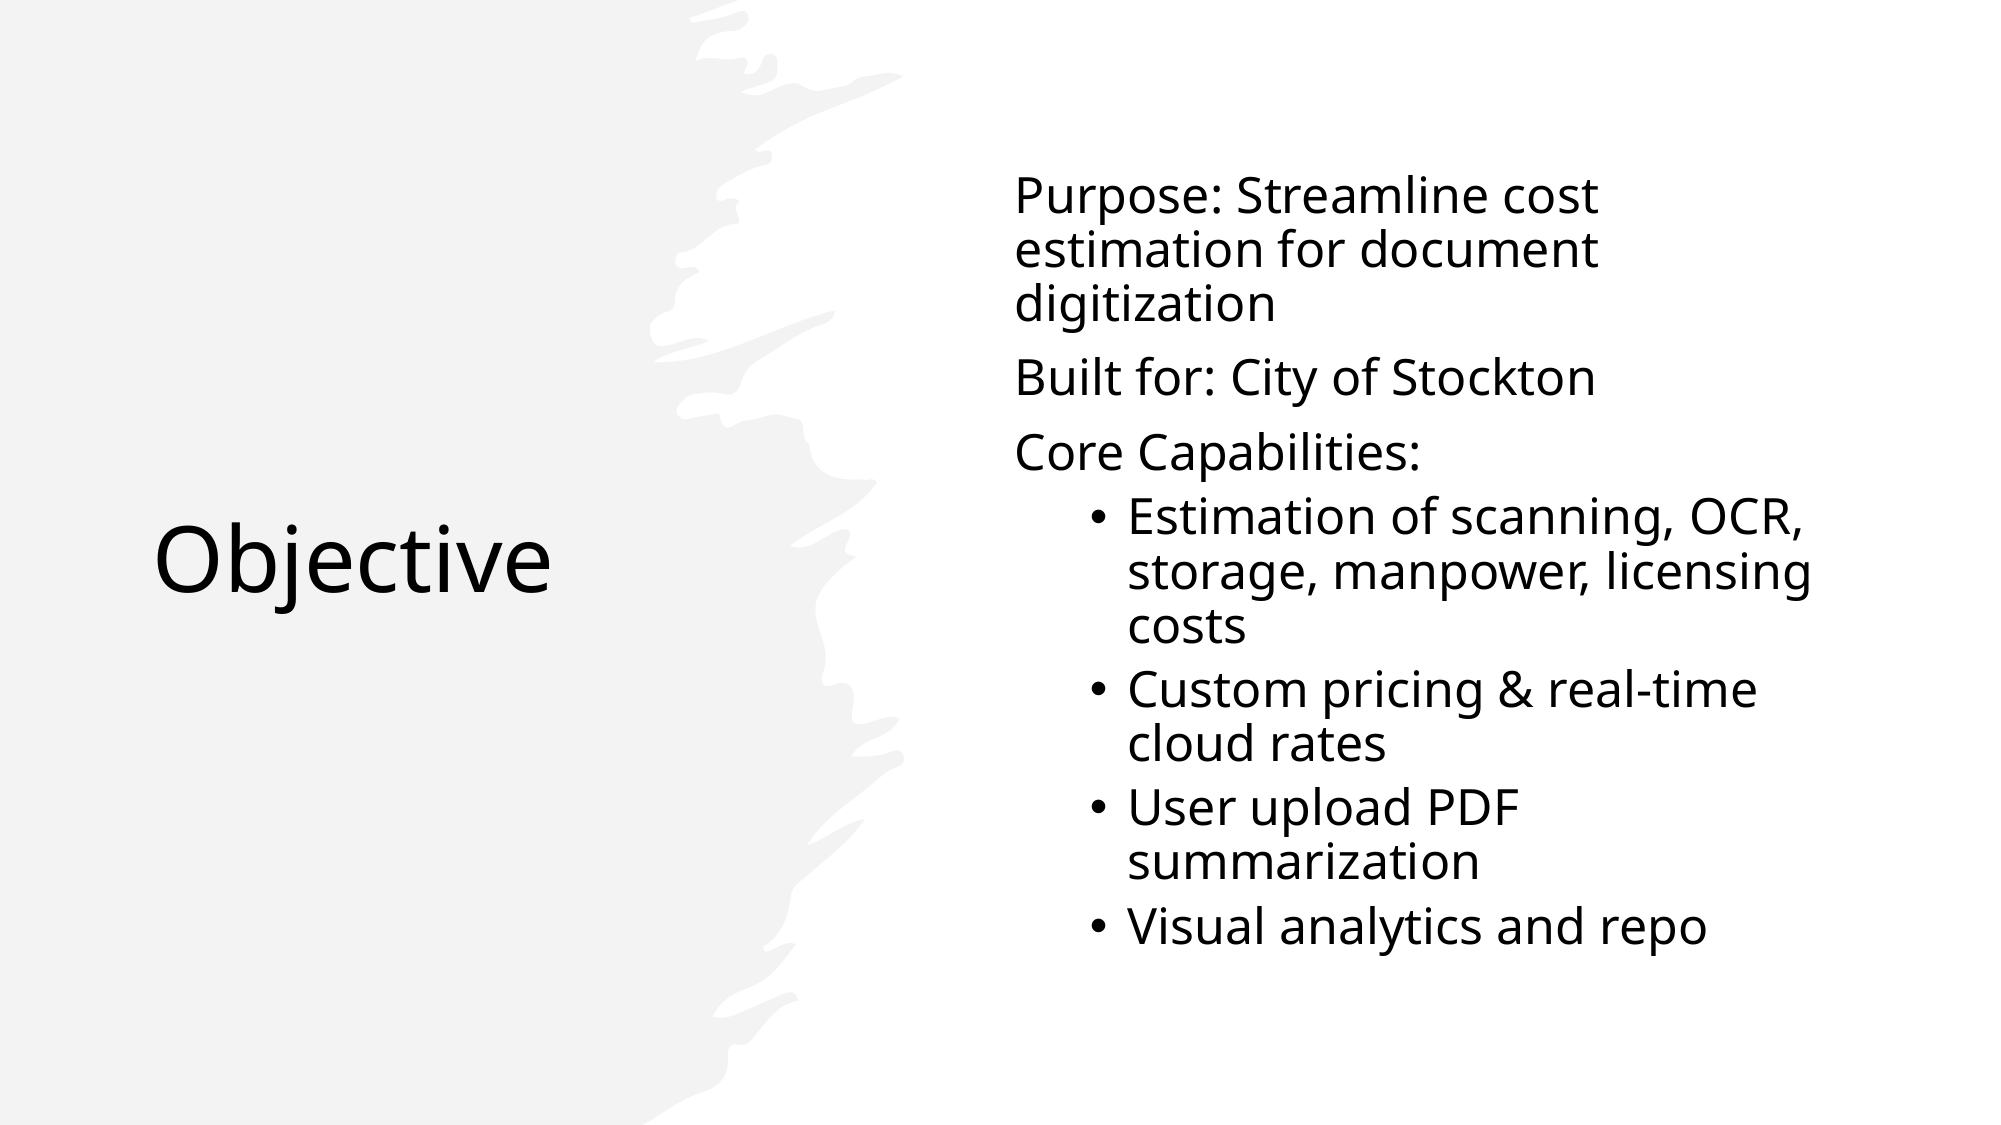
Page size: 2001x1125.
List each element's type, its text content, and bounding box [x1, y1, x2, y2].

text_box [0, 0, 904, 1125]
text_box [645, 0, 2000, 1125]
title Objective [137, 116, 800, 1008]
list Purpose: Streamline cost estimation for document digitization Built for: City of Stockton Core Capabilities: Estimation of scanning, OCR, storage, manpower, licensing costs Custom pricing & real-time cloud rates User upload PDF summarization Visual analytics and repo [999, 116, 1863, 1008]
